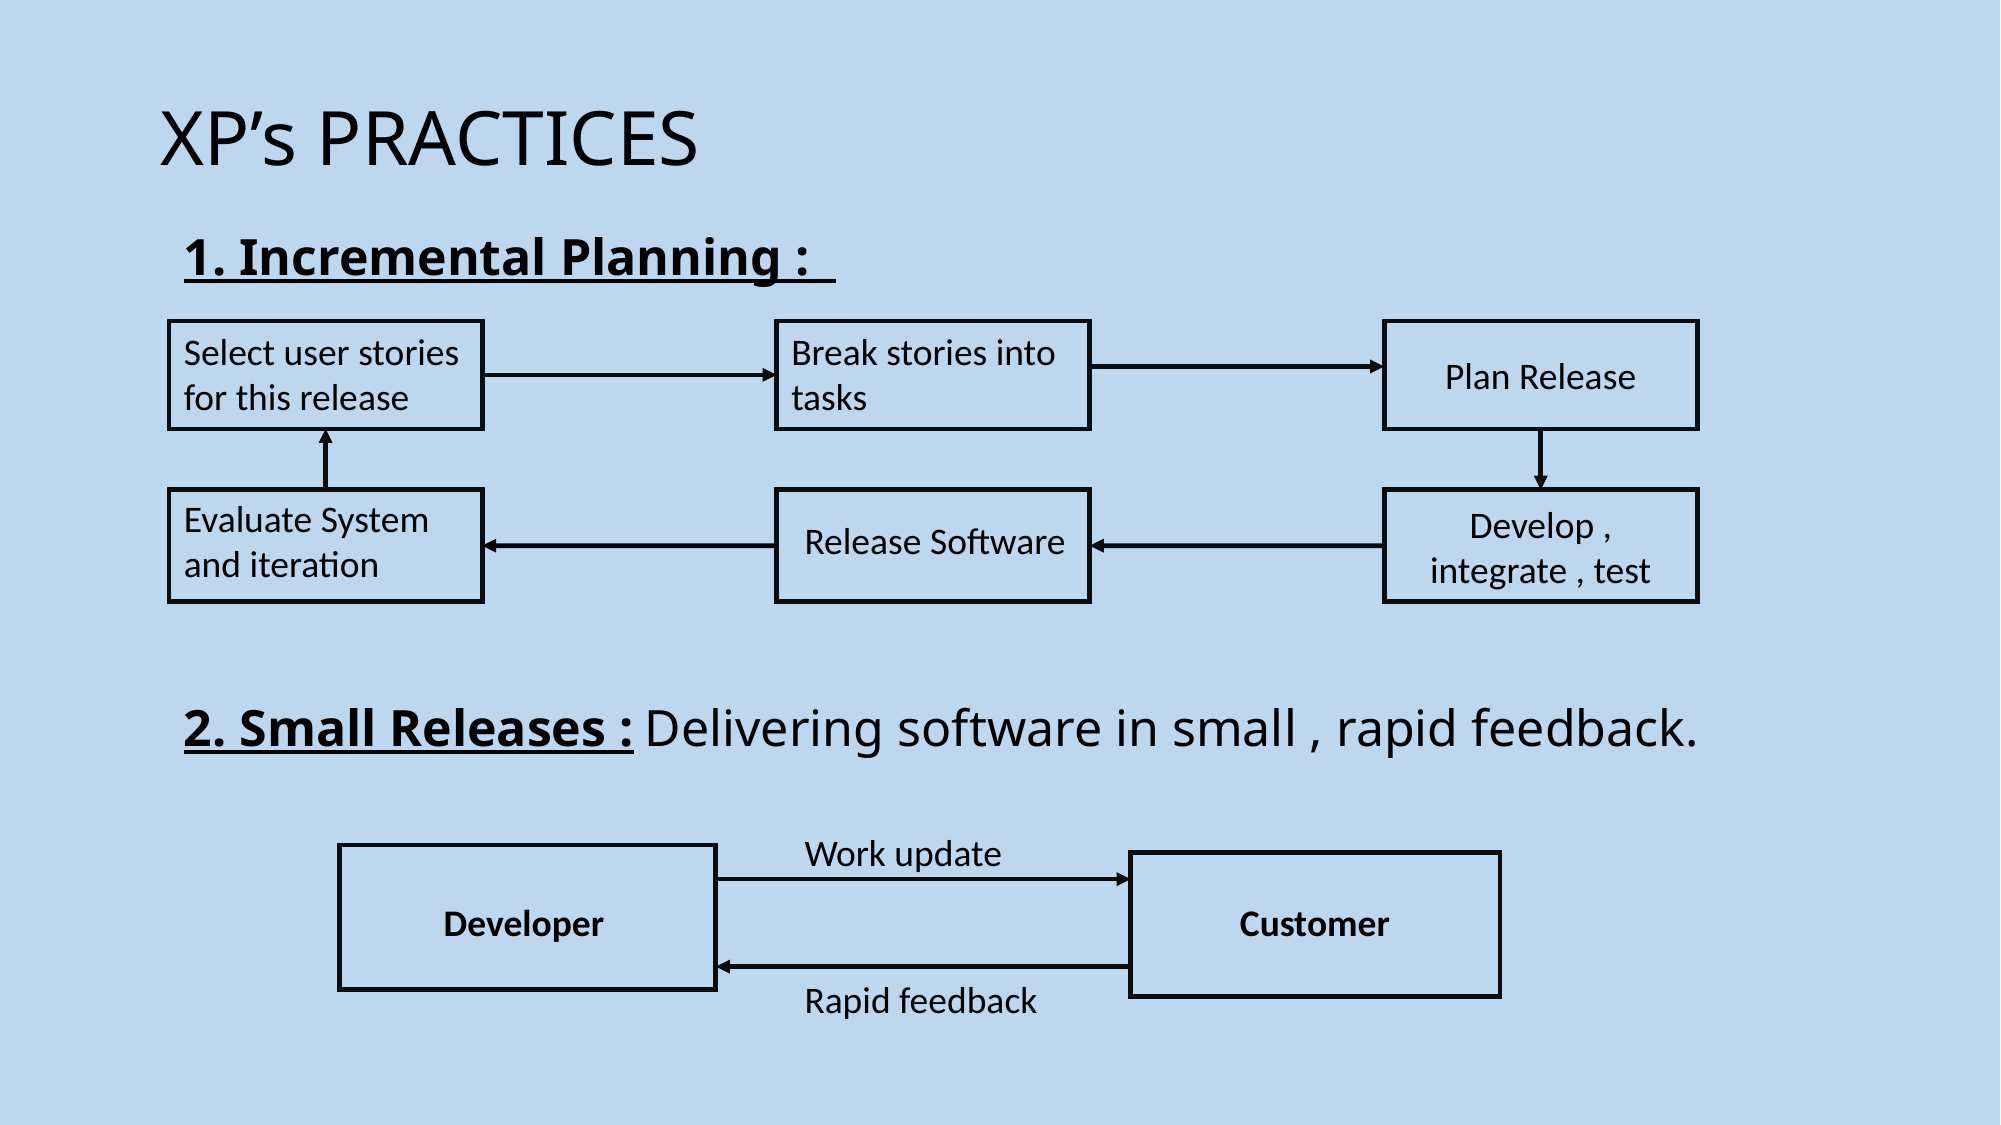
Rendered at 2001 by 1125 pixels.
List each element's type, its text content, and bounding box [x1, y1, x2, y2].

text_box [1383, 320, 1698, 366]
text_box Customer [1130, 892, 1500, 952]
text_box Plan Release [1384, 345, 1698, 405]
text_box Release Software [789, 509, 1090, 570]
text_box 2. Small Releases : Delivering software in small , rapid feedback. [169, 689, 1781, 764]
text_box [168, 489, 483, 603]
text_box 1. Incremental Planning : [168, 218, 1920, 293]
text_box Break stories into tasks [776, 320, 1090, 426]
text_box [776, 369, 1091, 430]
text_box [1130, 851, 1501, 998]
text_box [776, 489, 1091, 603]
text_box Work update [789, 821, 1090, 879]
text_box [168, 320, 483, 430]
text_box Rapid feedback [789, 968, 1090, 1028]
text_box [338, 844, 716, 990]
text_box Develop , integrate , test [1383, 489, 1698, 603]
text_box [1383, 349, 1698, 430]
text_box XP’s PRACTICES [146, 83, 1920, 189]
text_box Developer [372, 892, 676, 952]
text_box Select user stories for this release [169, 320, 483, 426]
text_box Evaluate System and iteration [169, 487, 483, 593]
